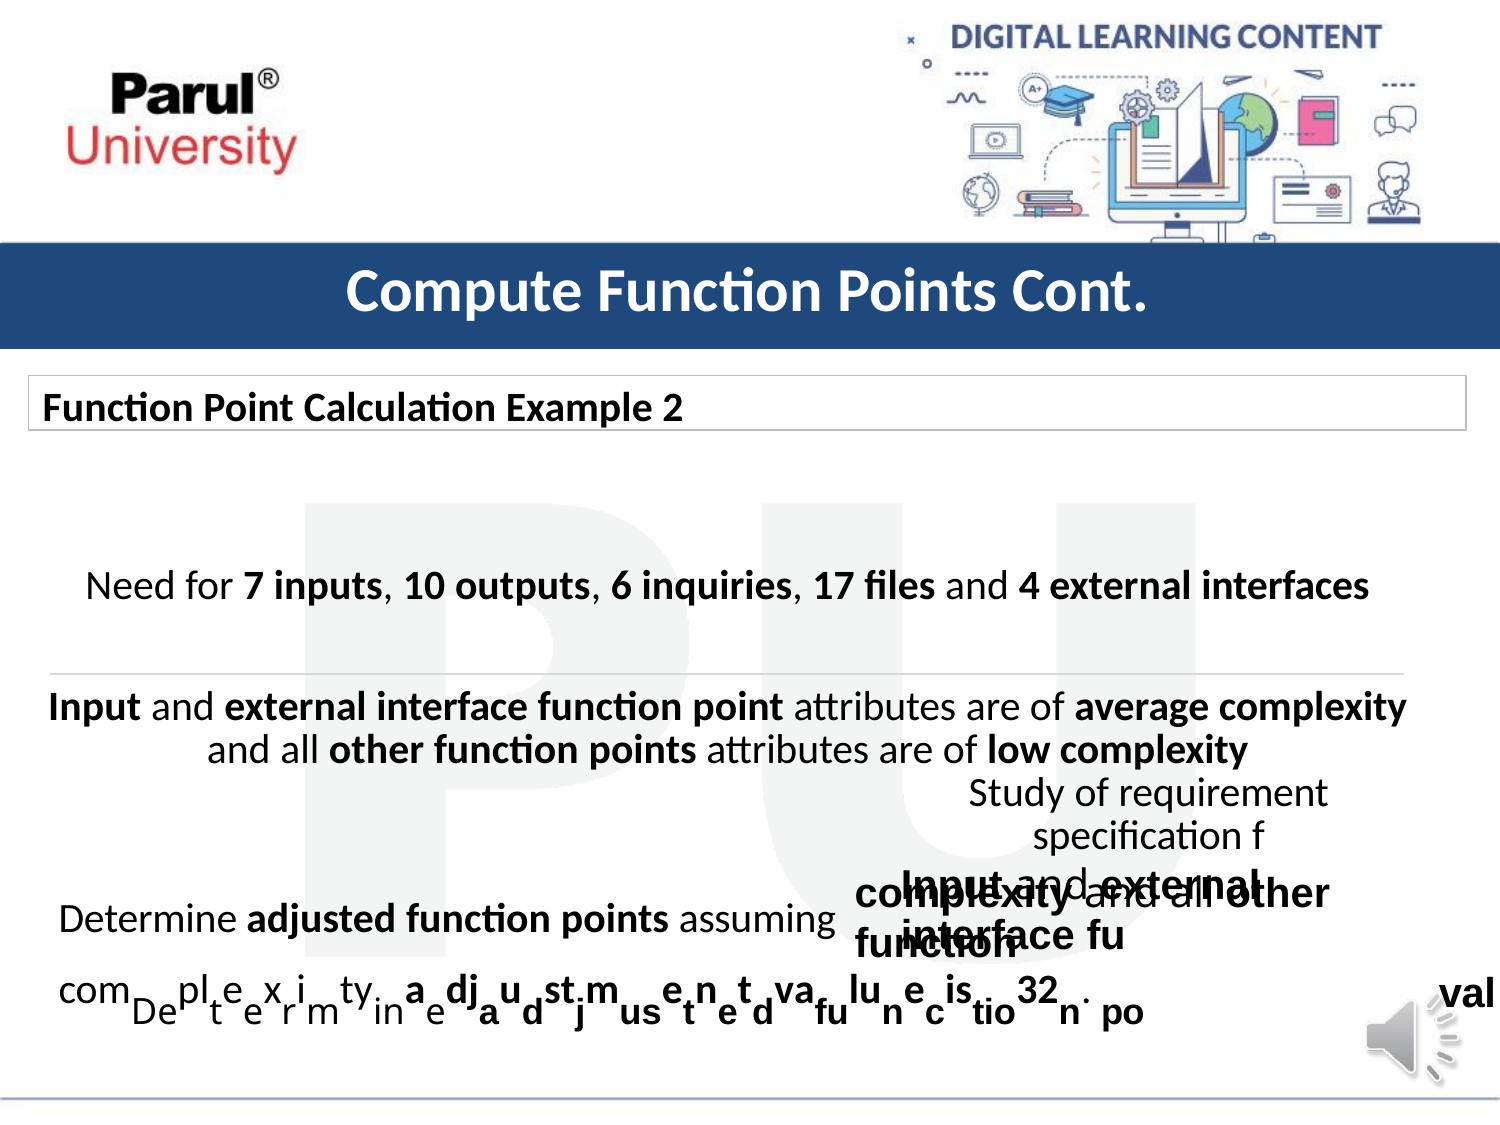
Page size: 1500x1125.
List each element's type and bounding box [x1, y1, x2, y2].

picture [1364, 989, 1465, 1090]
text_box [0, 0, 1500, 1125]
